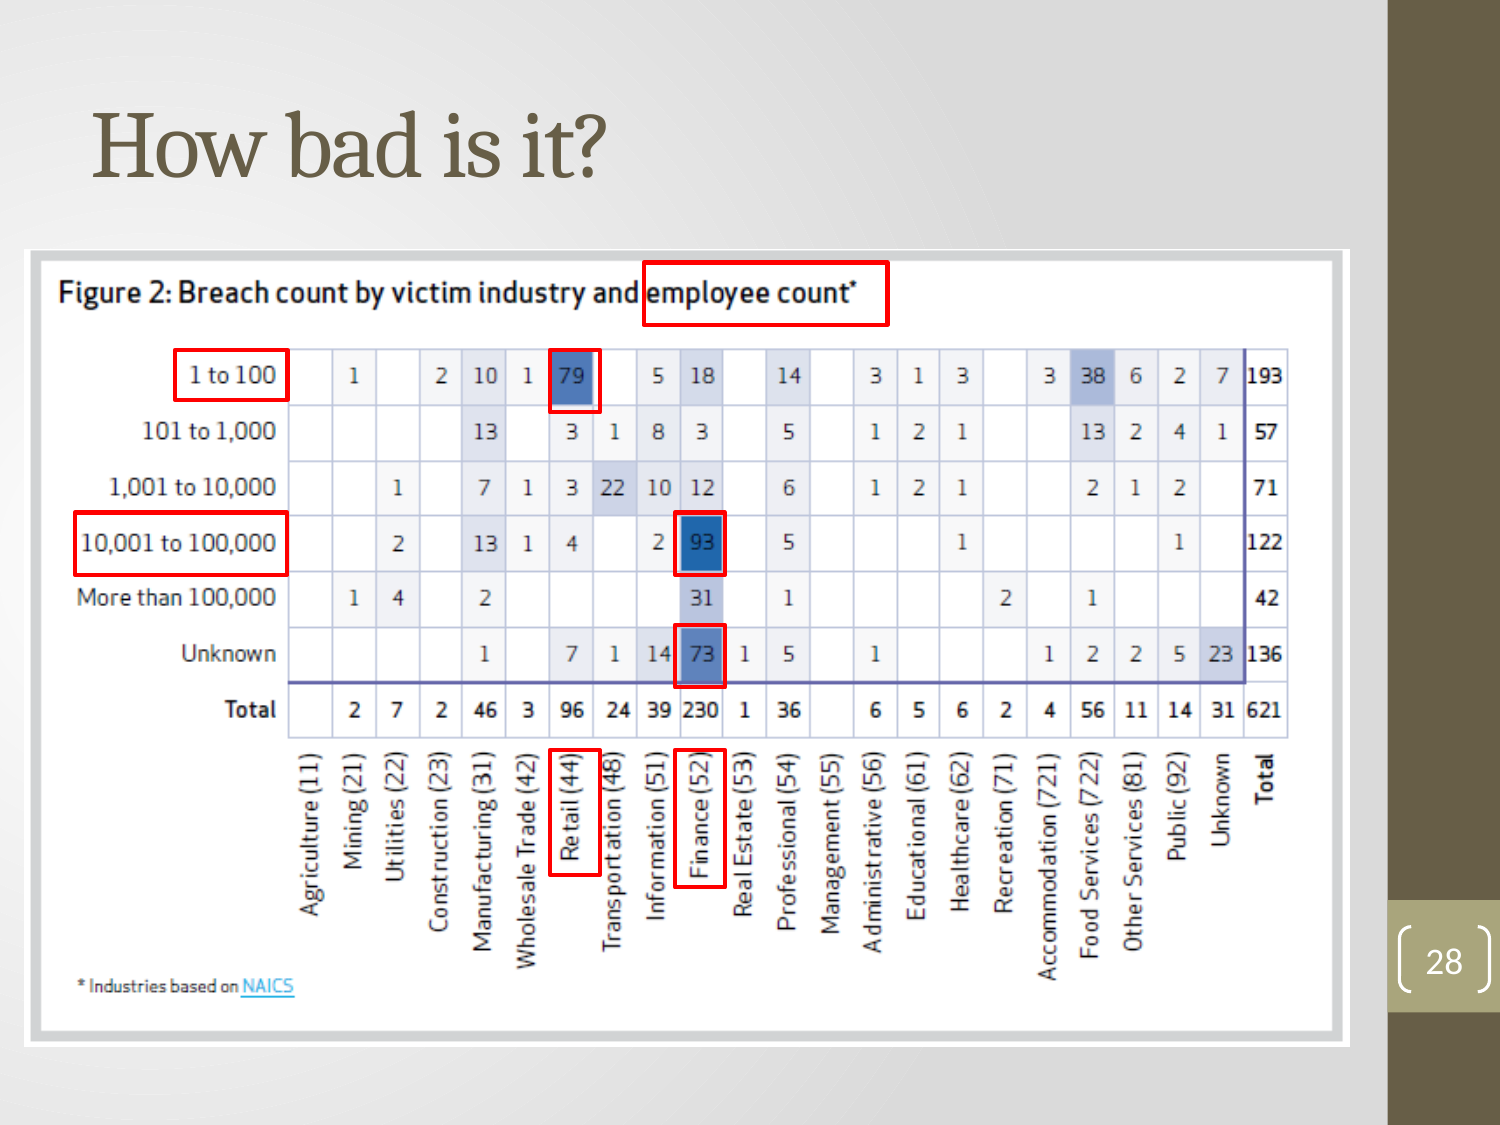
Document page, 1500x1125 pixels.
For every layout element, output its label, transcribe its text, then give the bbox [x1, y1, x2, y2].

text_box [24, 249, 1351, 1048]
slide_number 28 [1397, 925, 1492, 994]
title How bad is it? [75, 45, 1325, 233]
